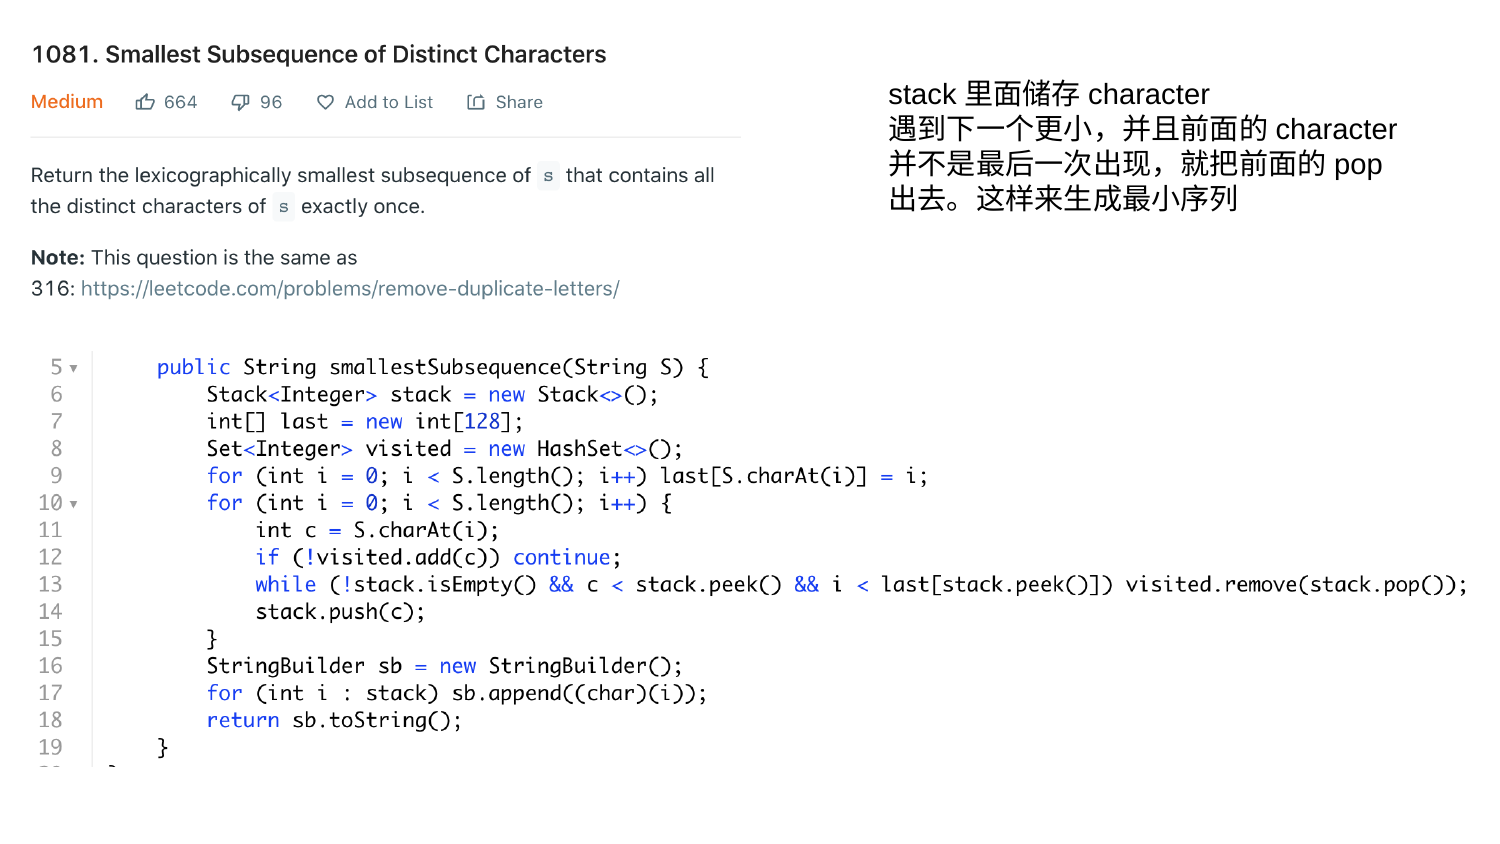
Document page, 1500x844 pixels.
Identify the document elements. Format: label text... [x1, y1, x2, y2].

picture [14, 23, 741, 314]
picture [24, 351, 1476, 767]
text_box stack里面储存character 遇到下一个更小，并且前面的character并不是最后一次出现，就把前面的pop出去。这样来生成最小序列 [873, 60, 1428, 290]
